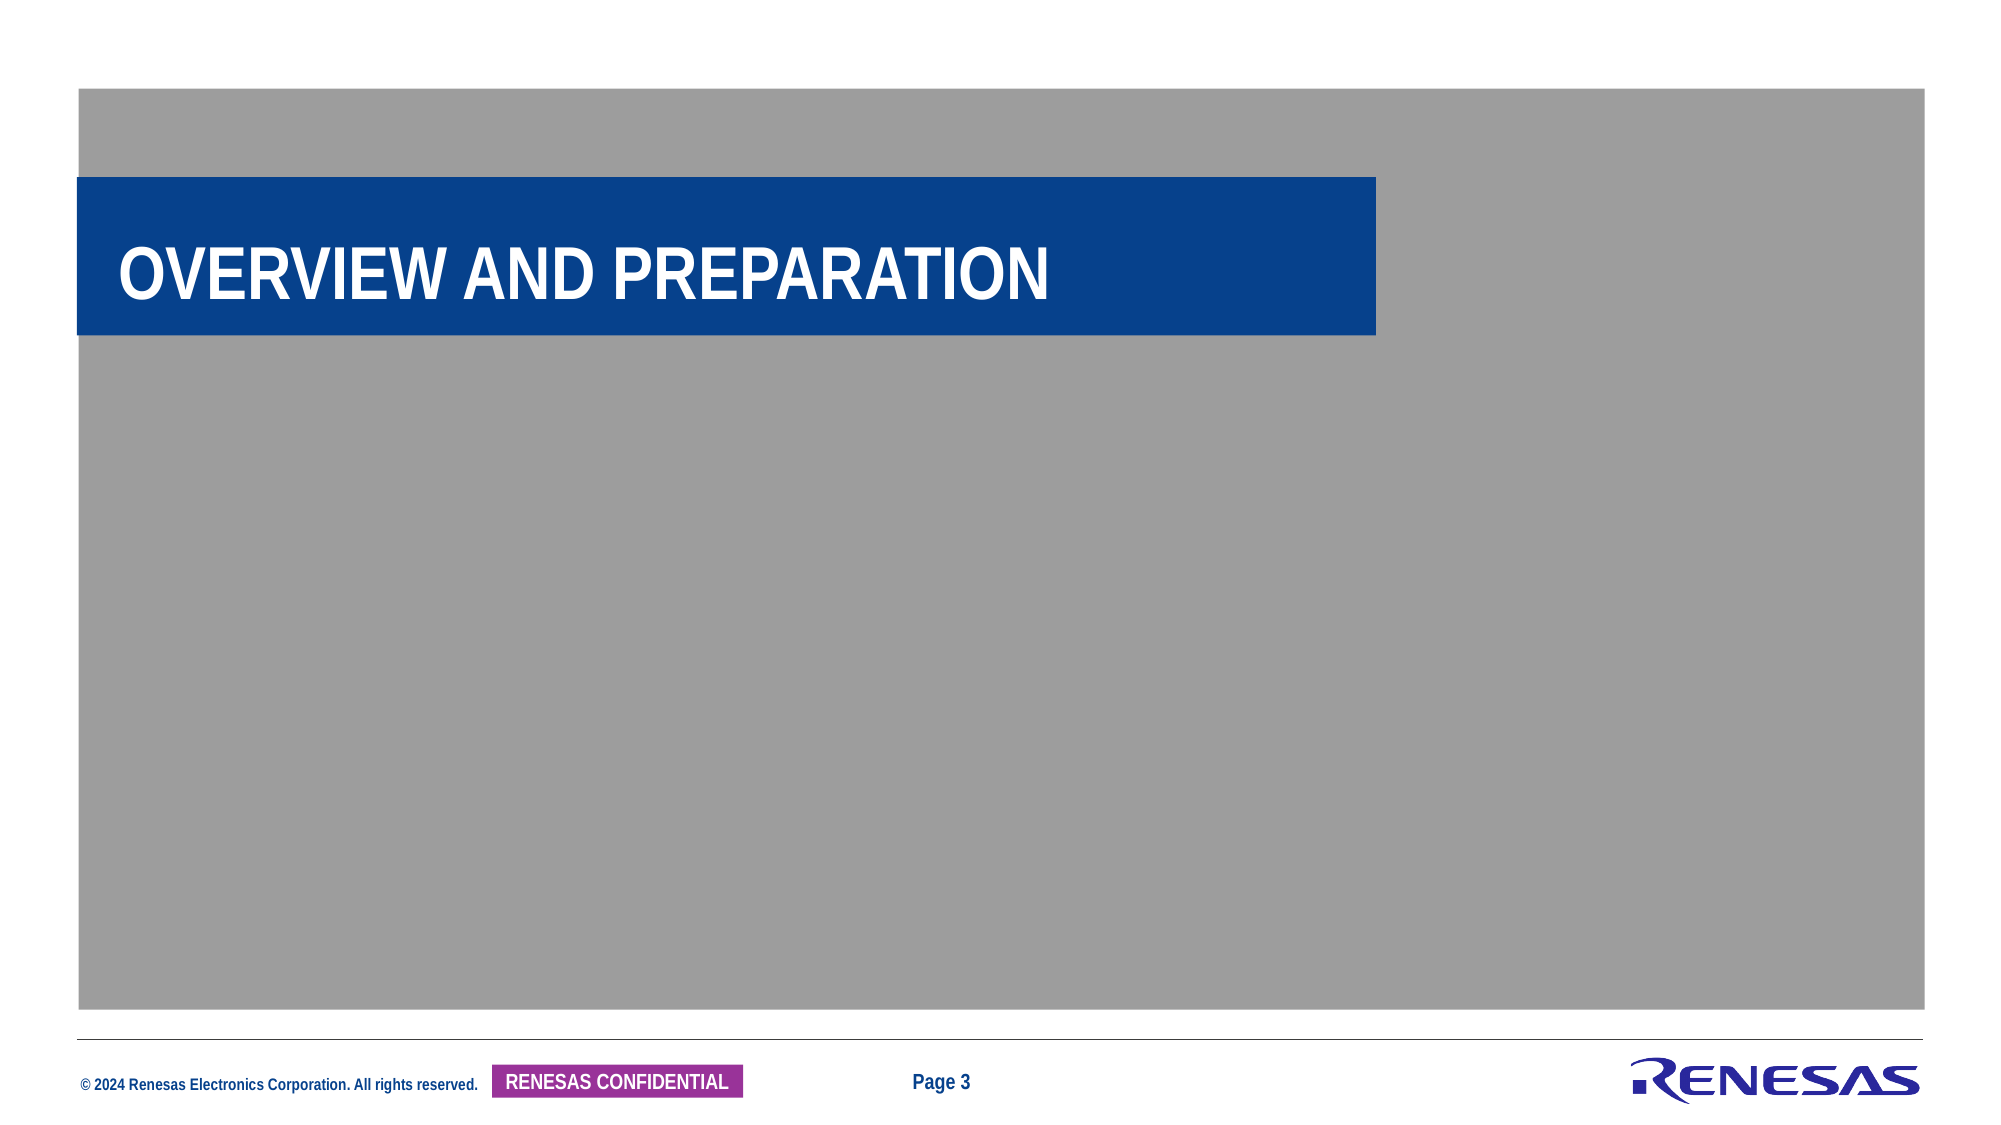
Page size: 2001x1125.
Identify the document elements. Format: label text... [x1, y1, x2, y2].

picture [1628, 1055, 1923, 1106]
list Overview and preparation [76, 177, 1376, 336]
